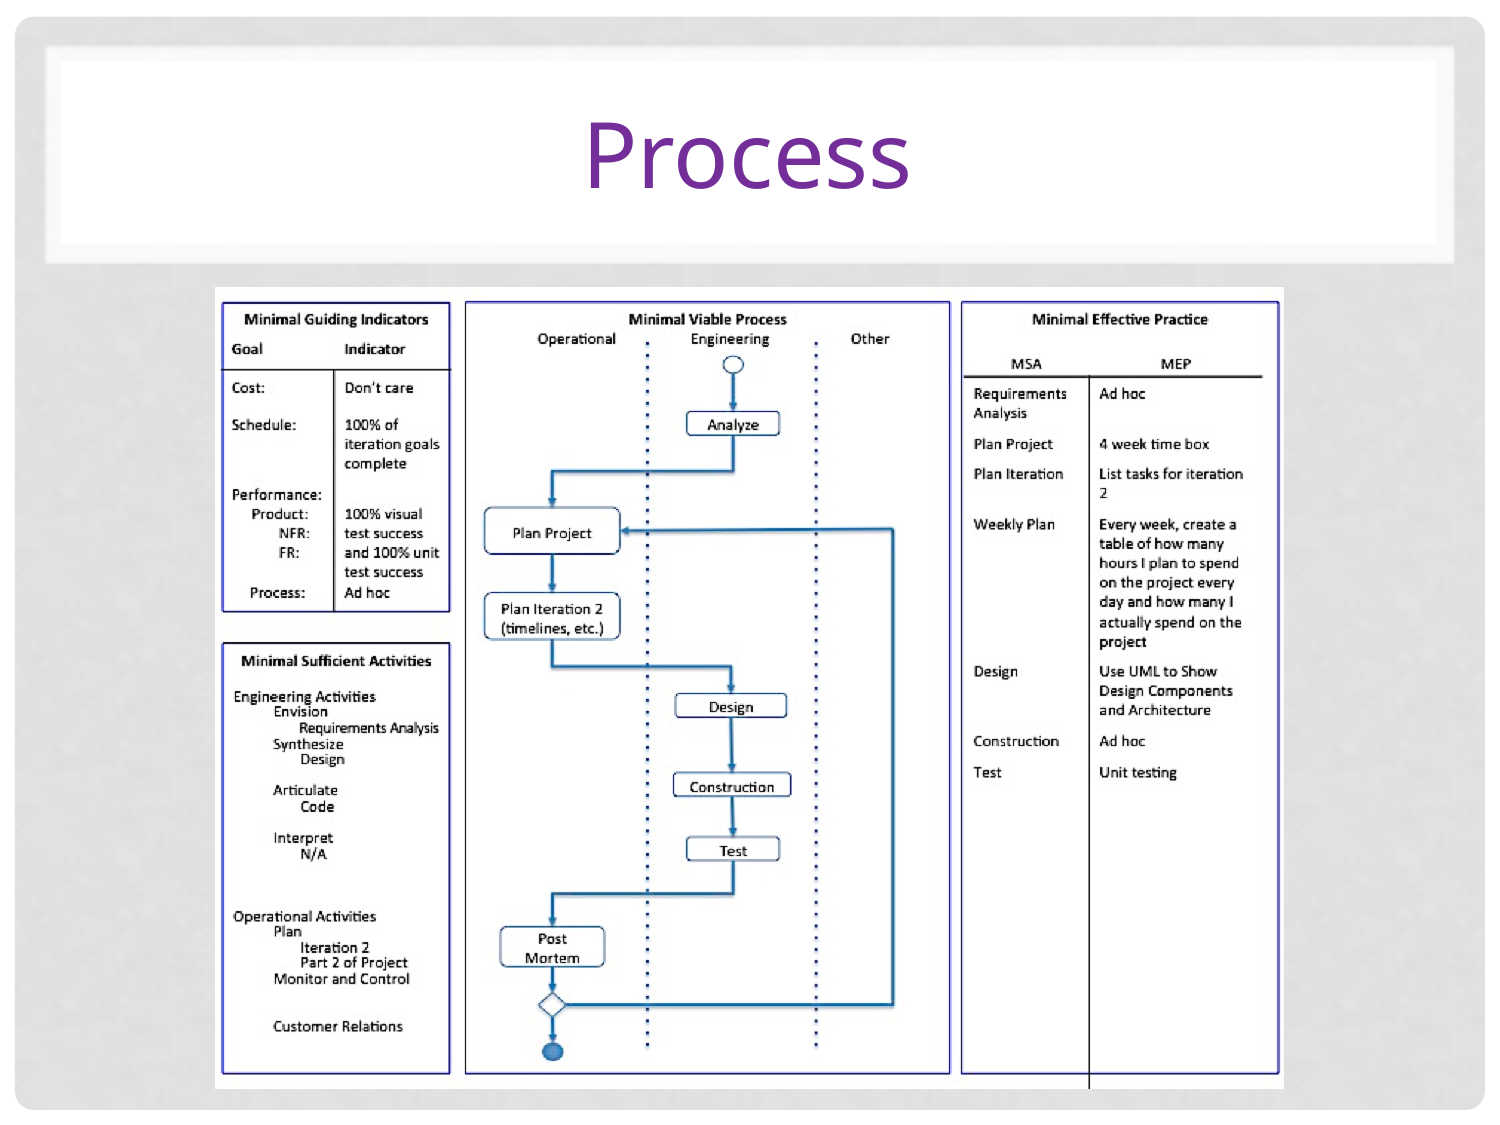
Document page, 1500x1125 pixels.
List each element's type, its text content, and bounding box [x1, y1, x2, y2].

title Process [69, 66, 1425, 238]
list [74, 287, 1426, 1089]
